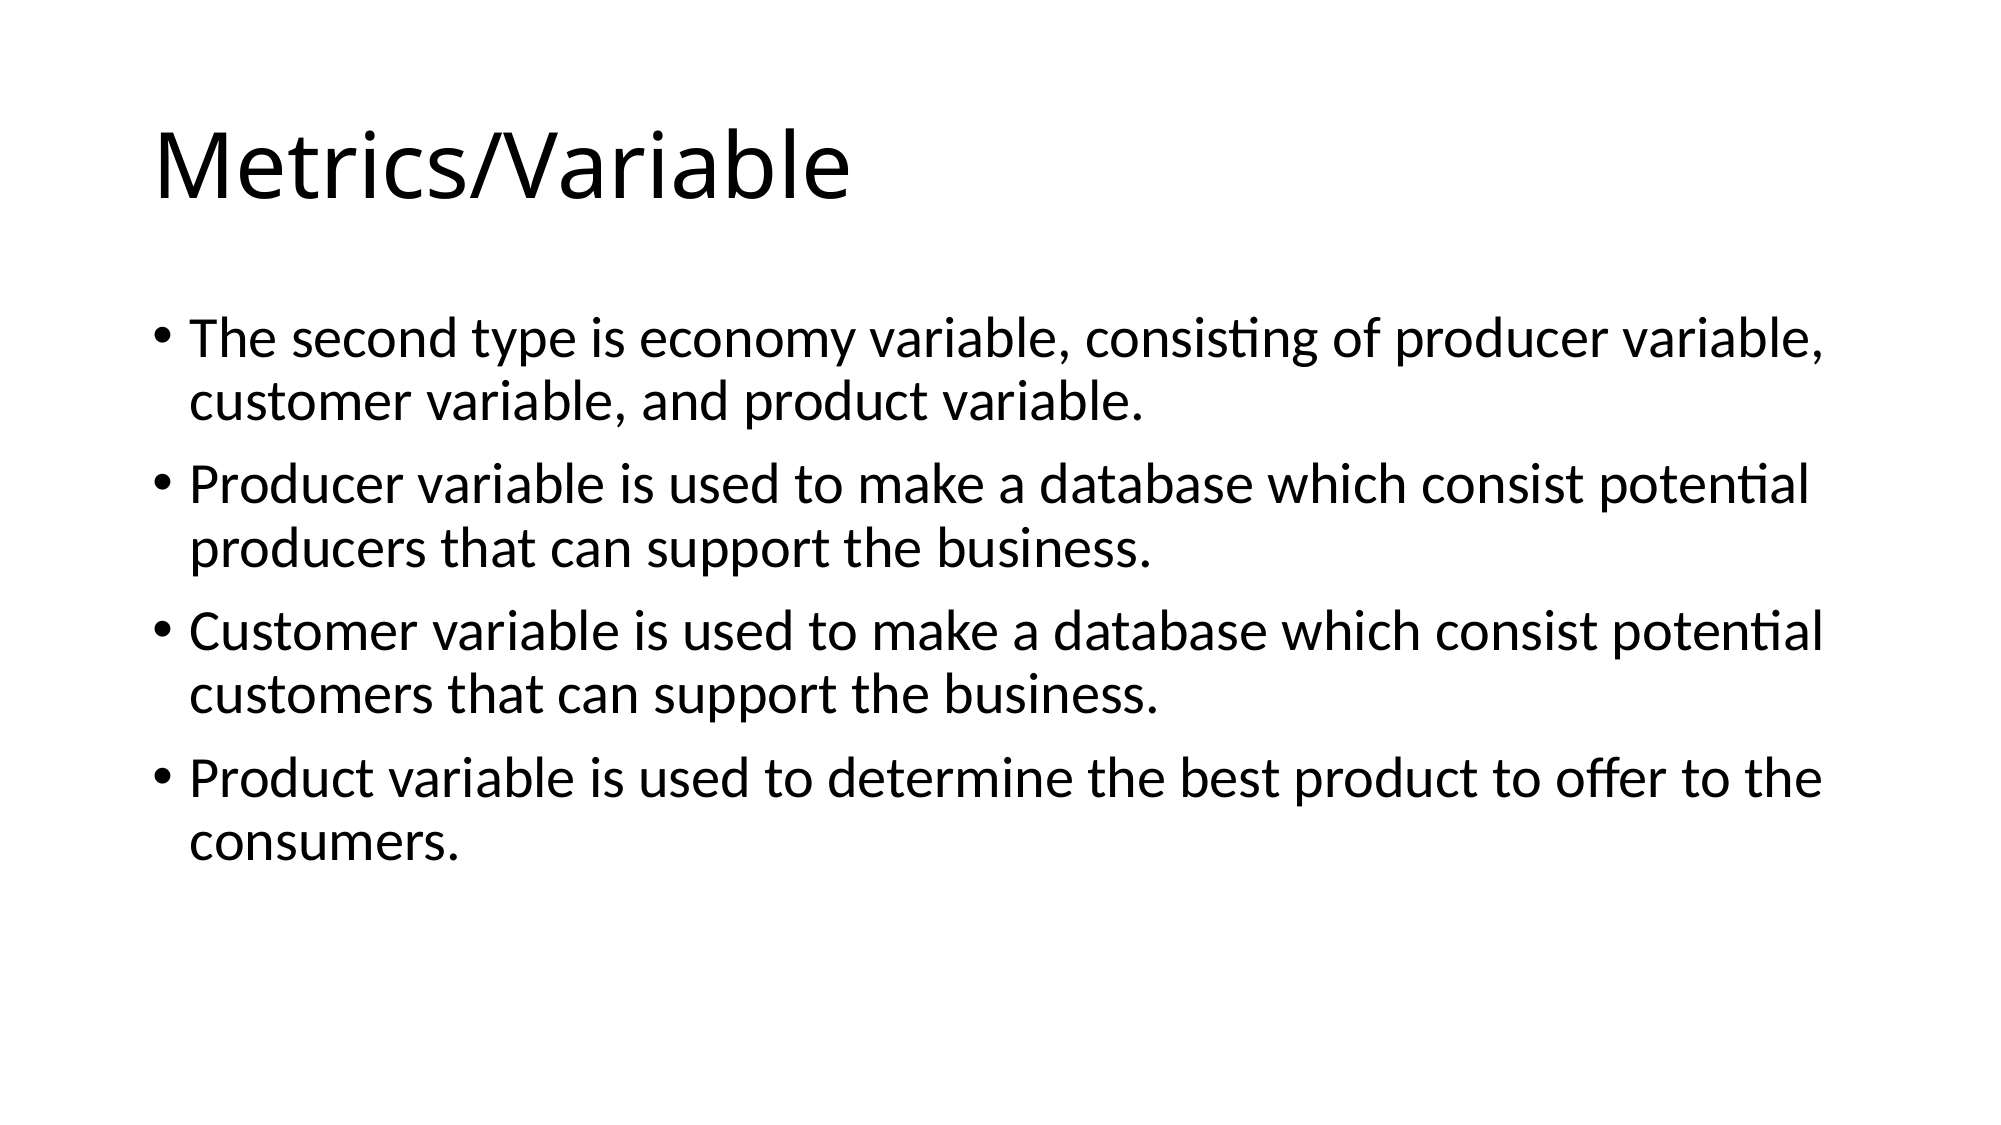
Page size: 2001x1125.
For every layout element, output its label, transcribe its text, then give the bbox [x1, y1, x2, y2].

list The second type is economy variable, consisting of producer variable, customer variable, and product variable. Producer variable is used to make a database which consist potential producers that can support the business. Customer variable is used to make a database which consist potential customers that can support the business. Product variable is used to determine the best product to offer to the consumers. [137, 299, 1863, 1014]
title Metrics/Variable [137, 59, 1863, 278]
